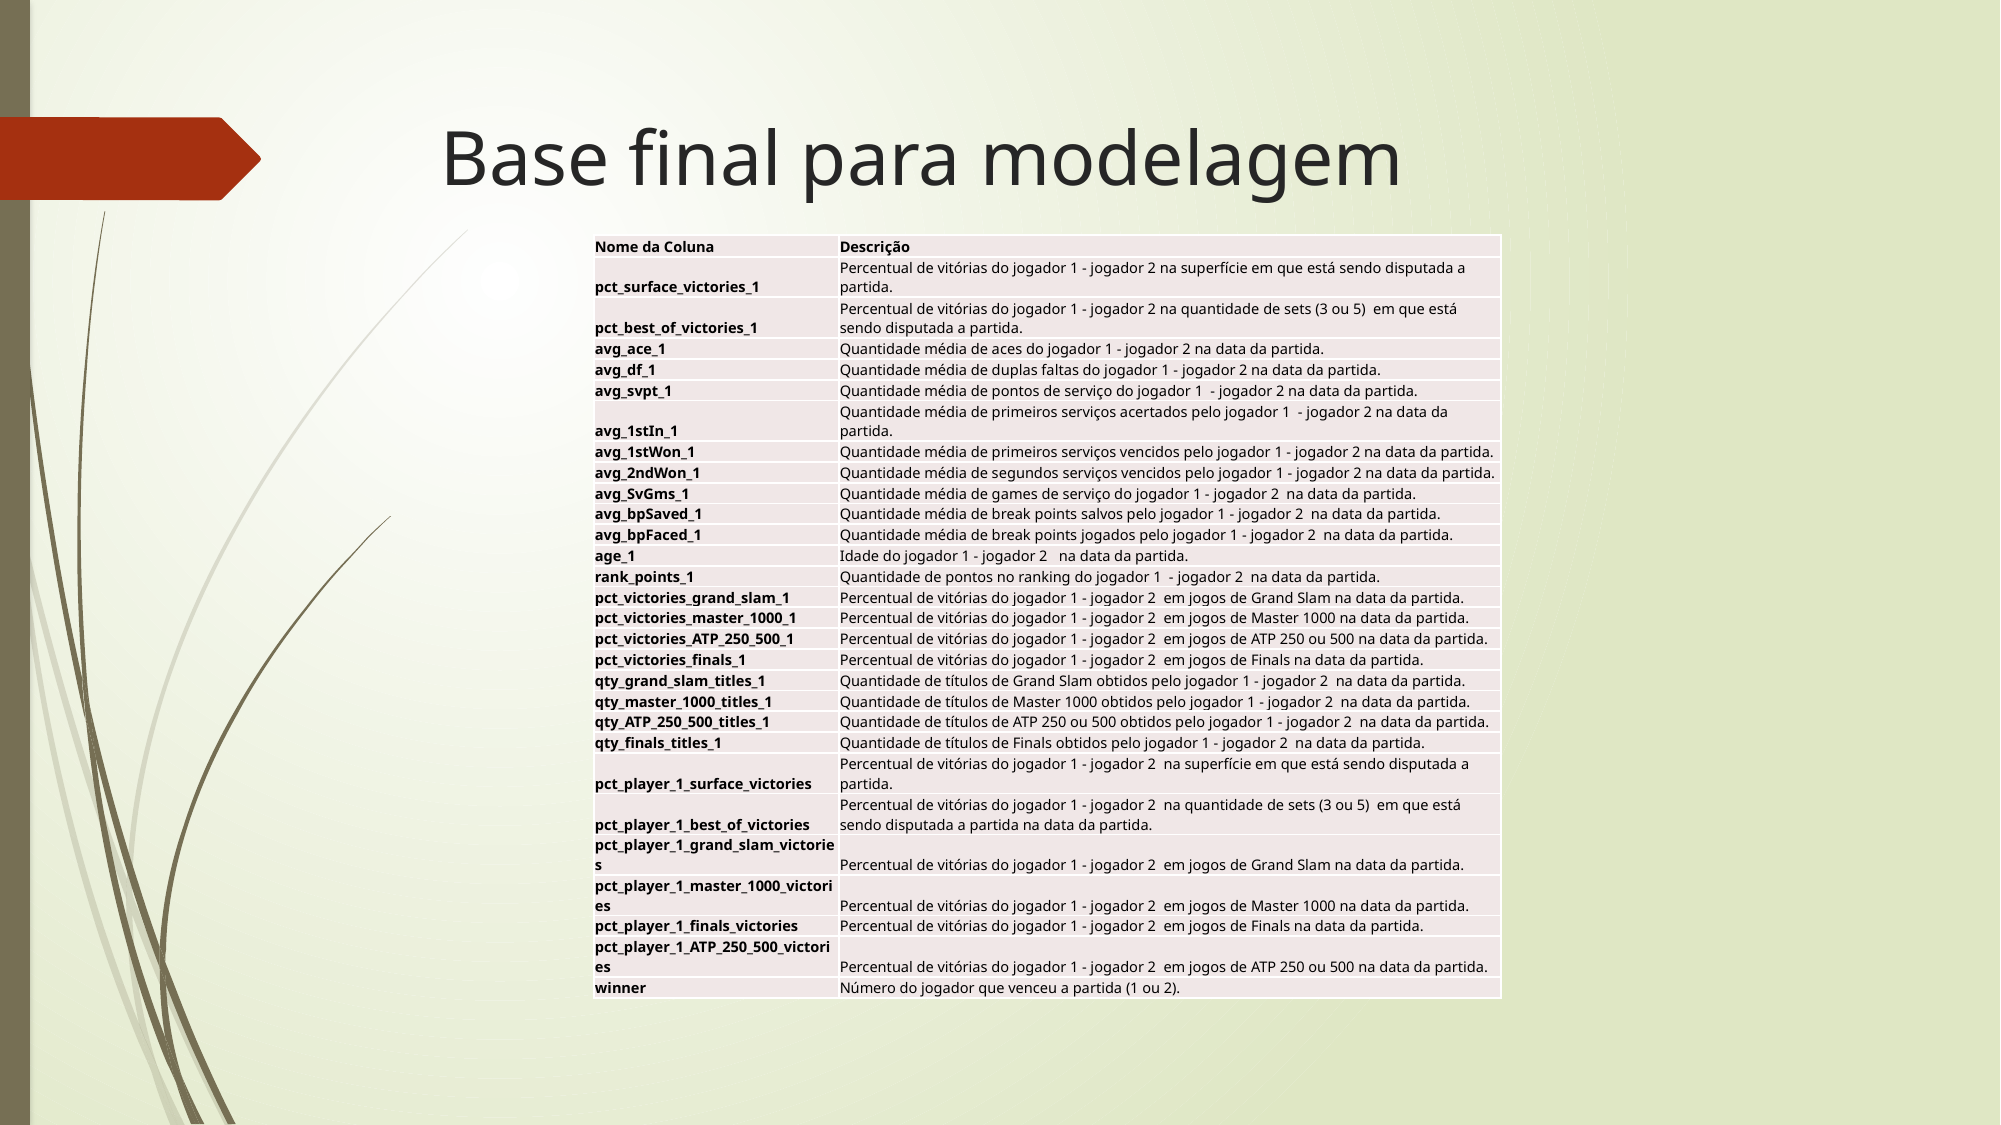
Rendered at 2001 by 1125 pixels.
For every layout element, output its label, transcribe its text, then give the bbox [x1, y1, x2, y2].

table_cell Quantidade média de primeiros serviços vencidos pelo jogador 1 - jogador 2 na data da partida. [840, 442, 1500, 461]
table_cell pct_player_1_best_of_victories [595, 794, 838, 834]
table_cell Quantidade de títulos de Master 1000 obtidos pelo jogador 1 - jogador 2 na data da partida. [840, 691, 1500, 710]
table_cell avg_1stWon_1 [595, 442, 838, 461]
table_header Descrição [840, 236, 1500, 256]
table_cell qty_finals_titles_1 [595, 733, 838, 752]
table_cell Percentual de vitórias do jogador 1 - jogador 2 na superfície em que está sendo disputada a partida. [840, 754, 1500, 793]
table_cell pct_victories_ATP_250_500_1 [595, 629, 838, 648]
table_cell Quantidade média de duplas faltas do jogador 1 - jogador 2 na data da partida. [840, 360, 1500, 379]
table_cell Quantidade média de break points salvos pelo jogador 1 - jogador 2 na data da partida. [840, 504, 1500, 523]
table_cell Percentual de vitórias do jogador 1 - jogador 2 em jogos de Grand Slam na data da partida. [840, 835, 1500, 874]
table_cell avg_bpSaved_1 [595, 504, 838, 523]
table_cell Quantidade média de aces do jogador 1 - jogador 2 na data da partida. [840, 339, 1500, 358]
table_cell pct_victories_finals_1 [595, 650, 838, 669]
table_cell winner [595, 978, 838, 997]
table_cell Quantidade média de games de serviço do jogador 1 - jogador 2 na data da partida. [840, 484, 1500, 503]
table_cell pct_player_1_ATP_250_500_victories [595, 937, 838, 976]
table_cell pct_player_1_surface_victories [595, 754, 838, 793]
table_cell Percentual de vitórias do jogador 1 - jogador 2 em jogos de Finals na data da partida. [840, 650, 1500, 669]
table_cell avg_ace_1 [595, 339, 838, 358]
table_cell Quantidade de títulos de ATP 250 ou 500 obtidos pelo jogador 1 - jogador 2 na data da partida. [840, 712, 1500, 731]
table_cell qty_grand_slam_titles_1 [595, 671, 838, 690]
table_cell pct_player_1_finals_victories [595, 916, 838, 935]
table_cell avg_1stIn_1 [595, 401, 838, 440]
table_cell Quantidade de títulos de Finals obtidos pelo jogador 1 - jogador 2 na data da partida. [840, 733, 1500, 752]
table_cell Percentual de vitórias do jogador 1 - jogador 2 em jogos de Finals na data da partida. [840, 916, 1500, 935]
table_header Nome da Coluna [595, 236, 838, 256]
table_cell pct_surface_victories_1 [595, 258, 838, 296]
table_cell Número do jogador que venceu a partida (1 ou 2). [840, 978, 1500, 997]
table_cell avg_df_1 [595, 360, 838, 379]
table_cell Quantidade média de segundos serviços vencidos pelo jogador 1 - jogador 2 na data da partida. [840, 463, 1500, 482]
table_cell Quantidade média de pontos de serviço do jogador 1 - jogador 2 na data da partida. [840, 381, 1500, 400]
table_cell Percentual de vitórias do jogador 1 - jogador 2 em jogos de ATP 250 ou 500 na data da partida. [840, 937, 1500, 976]
table_cell pct_victories_grand_slam_1 [595, 587, 838, 606]
table_cell Quantidade média de break points jogados pelo jogador 1 - jogador 2 na data da partida. [840, 525, 1500, 544]
table_cell Percentual de vitórias do jogador 1 - jogador 2 em jogos de Master 1000 na data da partida. [840, 608, 1500, 627]
table_cell avg_bpFaced_1 [595, 525, 838, 544]
table_cell avg_2ndWon_1 [595, 463, 838, 482]
table_cell Percentual de vitórias do jogador 1 - jogador 2 em jogos de Master 1000 na data da partida. [840, 876, 1500, 915]
table_cell Percentual de vitórias do jogador 1 - jogador 2 na quantidade de sets (3 ou 5) em que está sendo disputada a partida na data da partida. [840, 794, 1500, 834]
table_cell Percentual de vitórias do jogador 1 - jogador 2 na quantidade de sets (3 ou 5) em que está sendo disputada a partida. [840, 298, 1500, 337]
table_cell pct_player_1_grand_slam_victories [595, 835, 838, 874]
table_cell avg_svpt_1 [595, 381, 838, 400]
table_cell qty_master_1000_titles_1 [595, 691, 838, 710]
table_cell avg_SvGms_1 [595, 484, 838, 503]
table_cell age_1 [595, 546, 838, 565]
table_cell Percentual de vitórias do jogador 1 - jogador 2 na superfície em que está sendo disputada a partida. [840, 258, 1500, 296]
table_cell pct_best_of_victories_1 [595, 298, 838, 337]
table_cell Quantidade de pontos no ranking do jogador 1 - jogador 2 na data da partida. [840, 567, 1500, 586]
table_cell Idade do jogador 1 - jogador 2 na data da partida. [840, 546, 1500, 565]
title Base final para modelagem [425, 102, 1888, 313]
table_cell qty_ATP_250_500_titles_1 [595, 712, 838, 731]
table_cell pct_victories_master_1000_1 [595, 608, 838, 627]
table_cell Percentual de vitórias do jogador 1 - jogador 2 em jogos de Grand Slam na data da partida. [840, 587, 1500, 606]
table_cell Percentual de vitórias do jogador 1 - jogador 2 em jogos de ATP 250 ou 500 na data da partida. [840, 629, 1500, 648]
table_cell rank_points_1 [595, 567, 838, 586]
table_cell Quantidade média de primeiros serviços acertados pelo jogador 1 - jogador 2 na data da partida. [840, 401, 1500, 440]
table_cell Quantidade de títulos de Grand Slam obtidos pelo jogador 1 - jogador 2 na data da partida. [840, 671, 1500, 690]
table_cell pct_player_1_master_1000_victories [595, 876, 838, 915]
